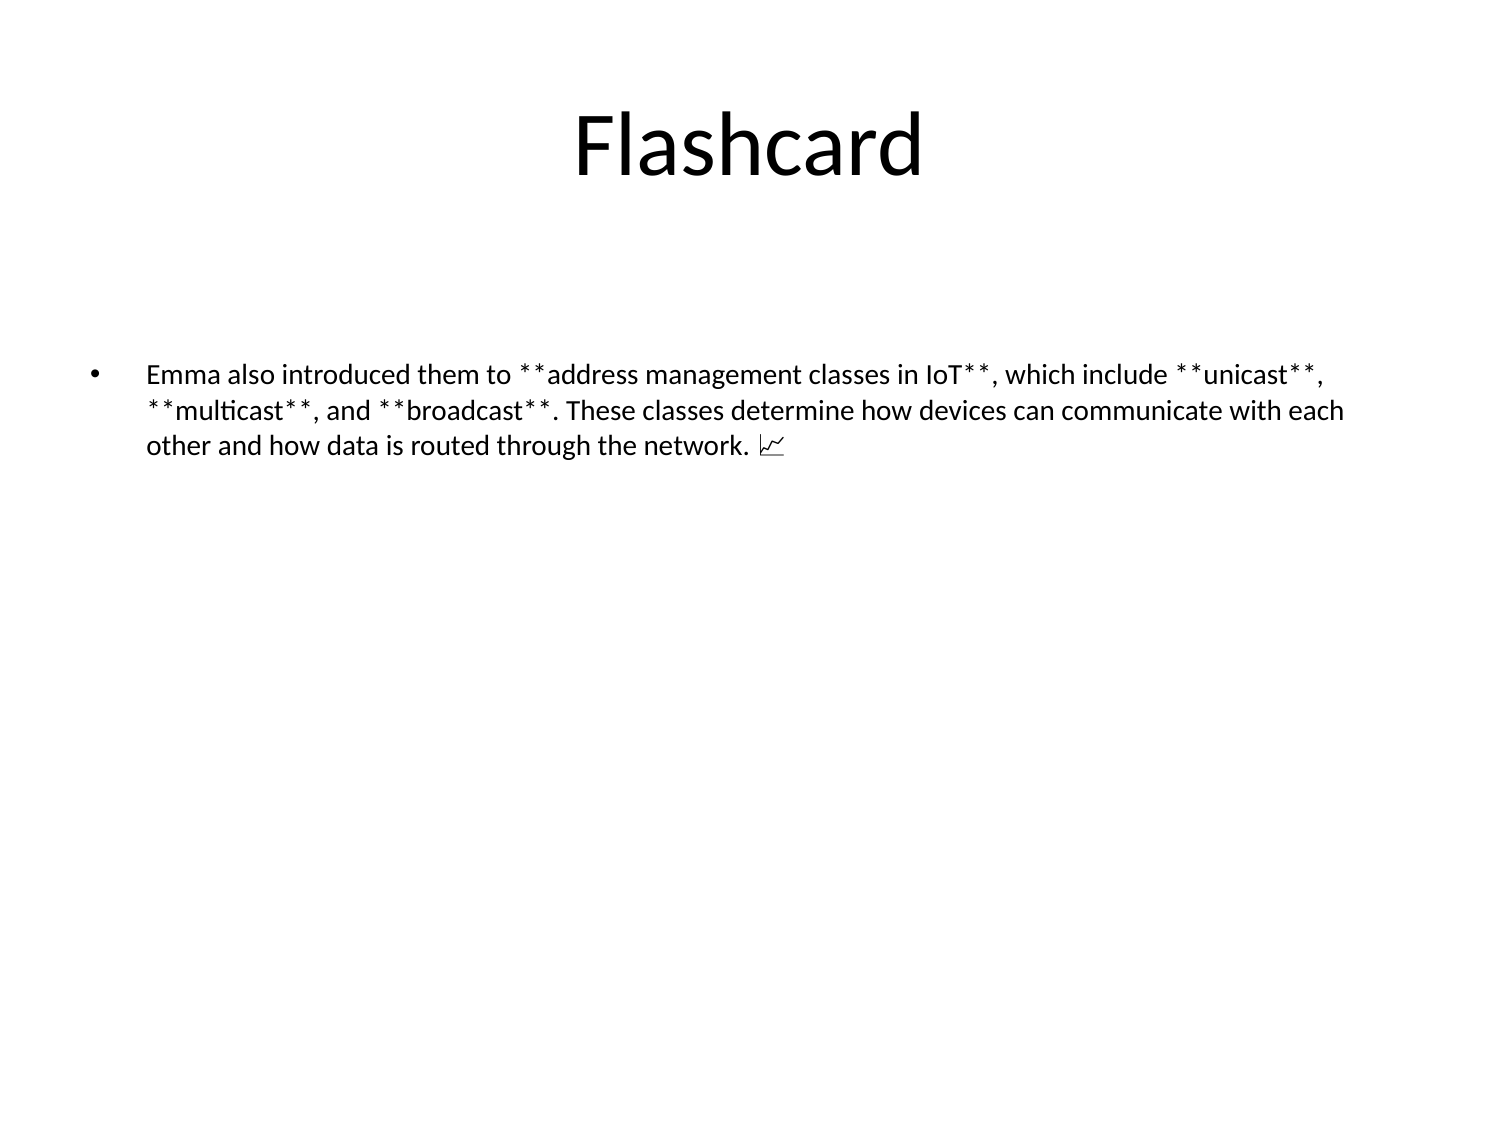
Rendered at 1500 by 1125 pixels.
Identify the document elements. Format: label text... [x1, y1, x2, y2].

list Emma also introduced them to **address management classes in IoT**, which include **unicast**, **multicast**, and **broadcast**. These classes determine how devices can communicate with each other and how data is routed through the network. 📈 [75, 262, 1425, 1005]
title Flashcard [75, 45, 1425, 233]
